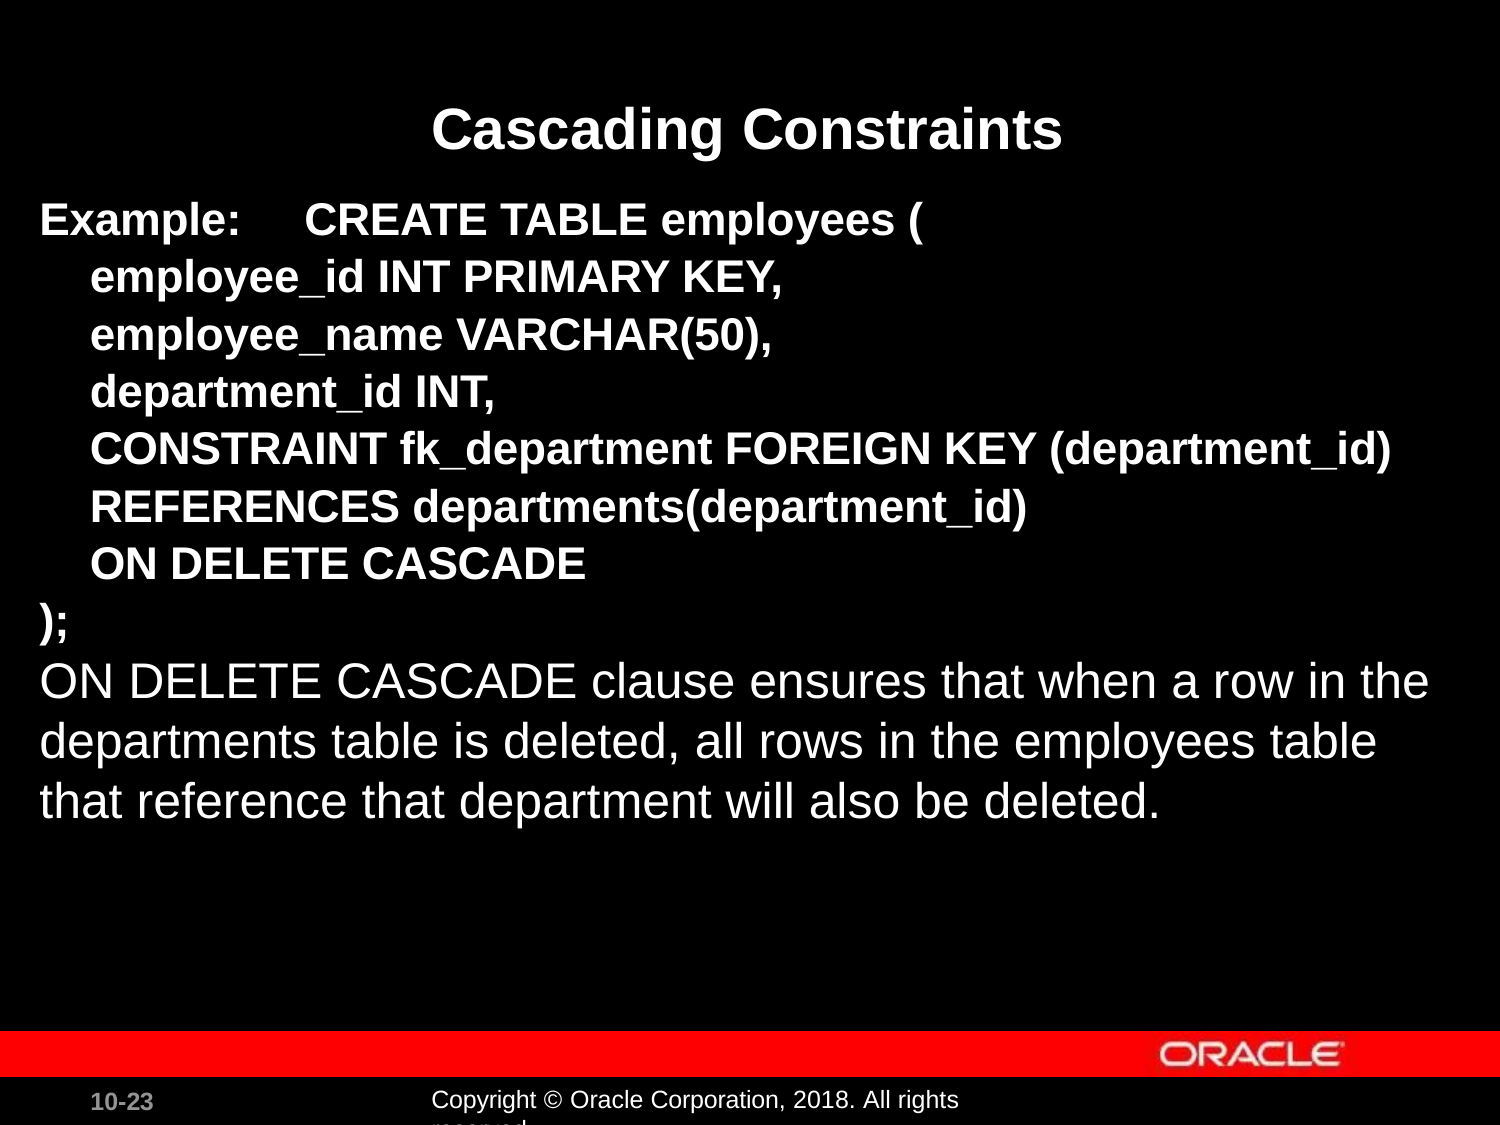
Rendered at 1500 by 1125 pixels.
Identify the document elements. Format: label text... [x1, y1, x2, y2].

slide_number 10-23 [88, 1085, 164, 1125]
footer Copyright © Oracle Corporation, 2018. All rights reserved. [429, 1085, 1067, 1125]
picture [0, 1031, 1500, 1077]
title Cascading Constraints [149, 39, 1341, 187]
text_box Example: CREATE TABLE employees ( employee_id INT PRIMARY KEY, employee_name VARCHAR(50), department_id INT, CONSTRAINT fk_department FOREIGN KEY (department_id) REFERENCES departments(department_id) ON DELETE CASCADE ); ON DELETE CASCADE clause ensures that when a row in the departments table is deleted, all rows in the employees table that reference that department will also be deleted. [37, 187, 1463, 829]
